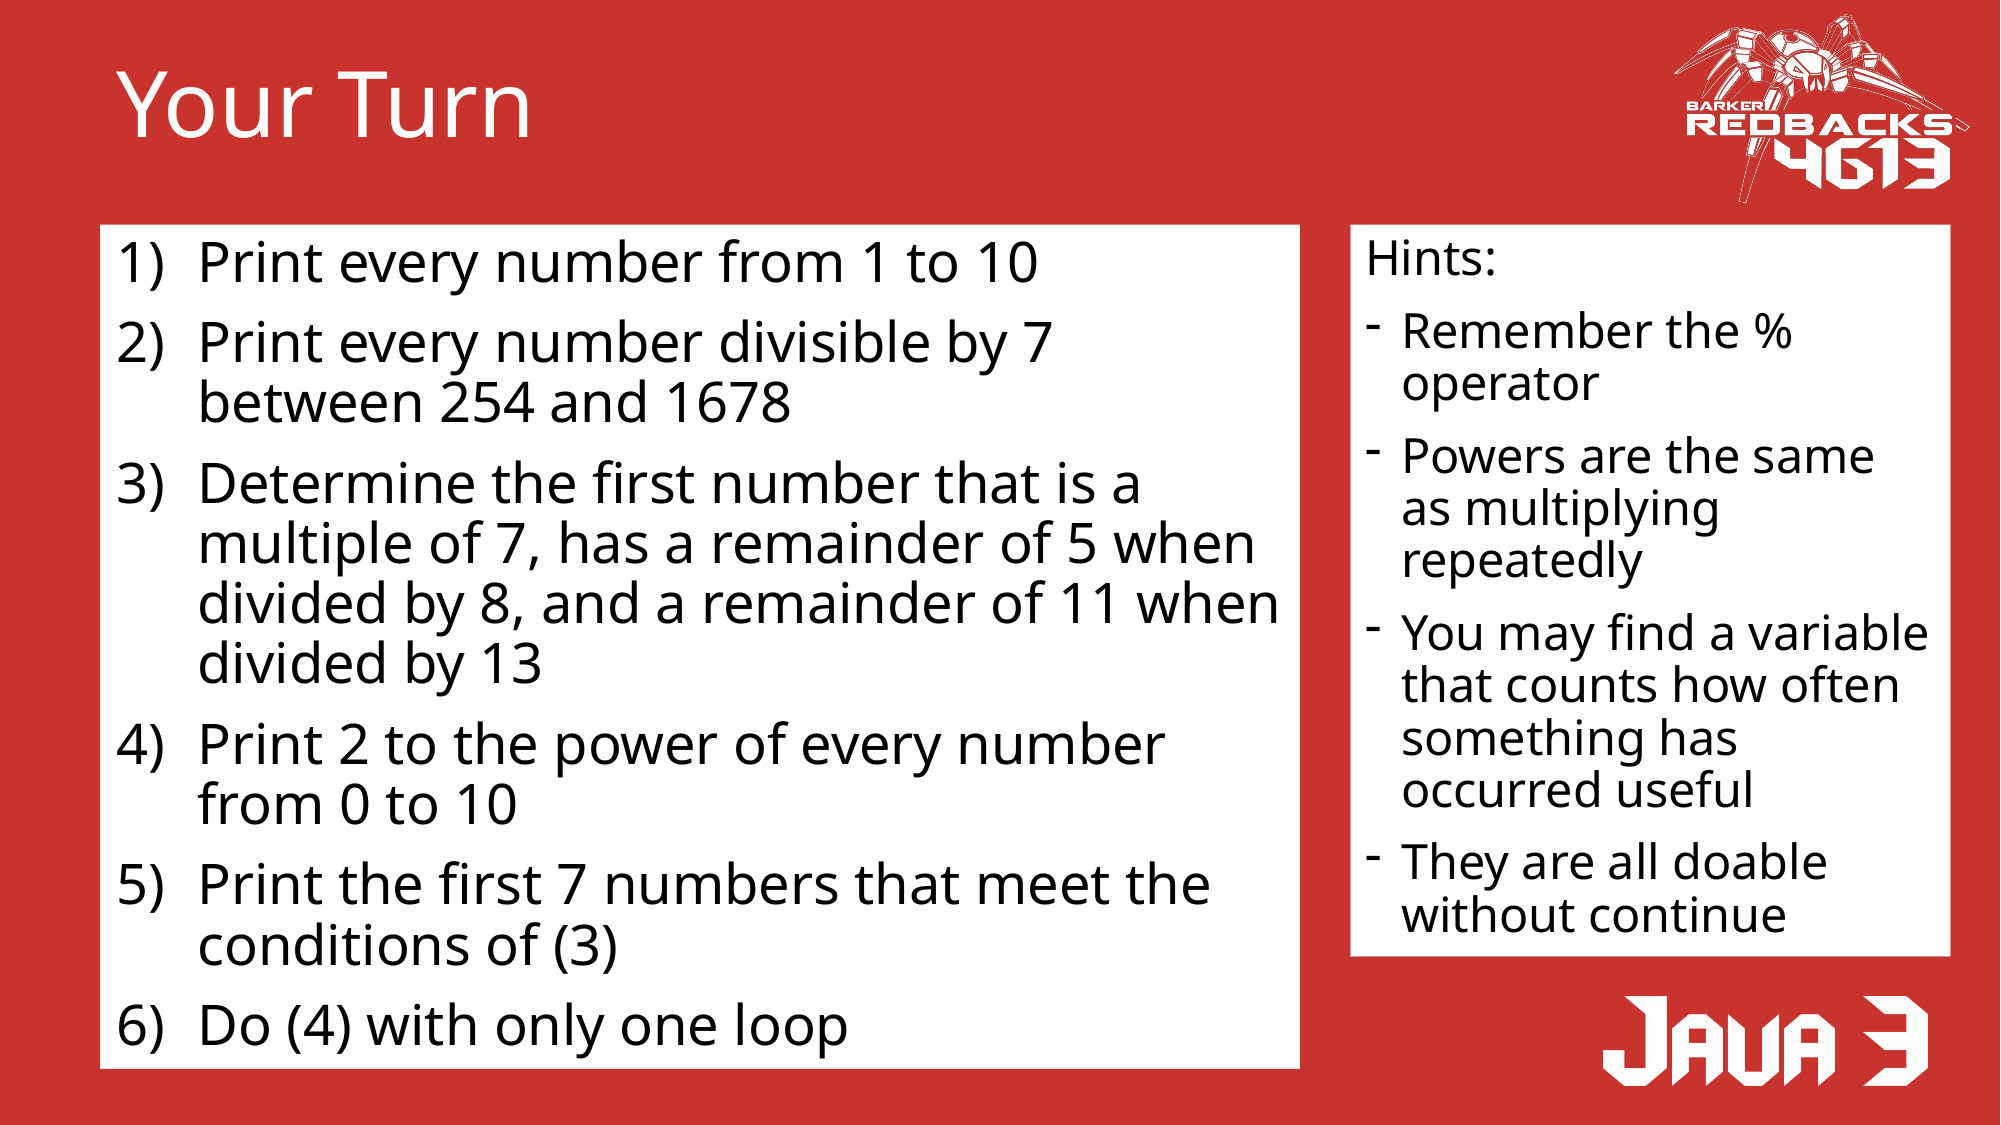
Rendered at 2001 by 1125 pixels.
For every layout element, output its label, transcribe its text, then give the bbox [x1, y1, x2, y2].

list Print every number from 1 to 10 Print every number divisible by 7 between 254 and 1678 Determine the first number that is a multiple of 7, has a remainder of 5 when divided by 8, and a remainder of 11 when divided by 13 Print 2 to the power of every number from 0 to 10 Print the first 7 numbers that meet the conditions of (3) Do (4) with only one loop [101, 226, 1301, 1070]
picture [0, 0, 2000, 1125]
title Your Turn [101, 28, 1657, 188]
list Hints: Remember the % operator Powers are the same as multiplying repeatedly You may find a variable that counts how often something has occurred useful They are all doable without continue [1350, 226, 1950, 958]
